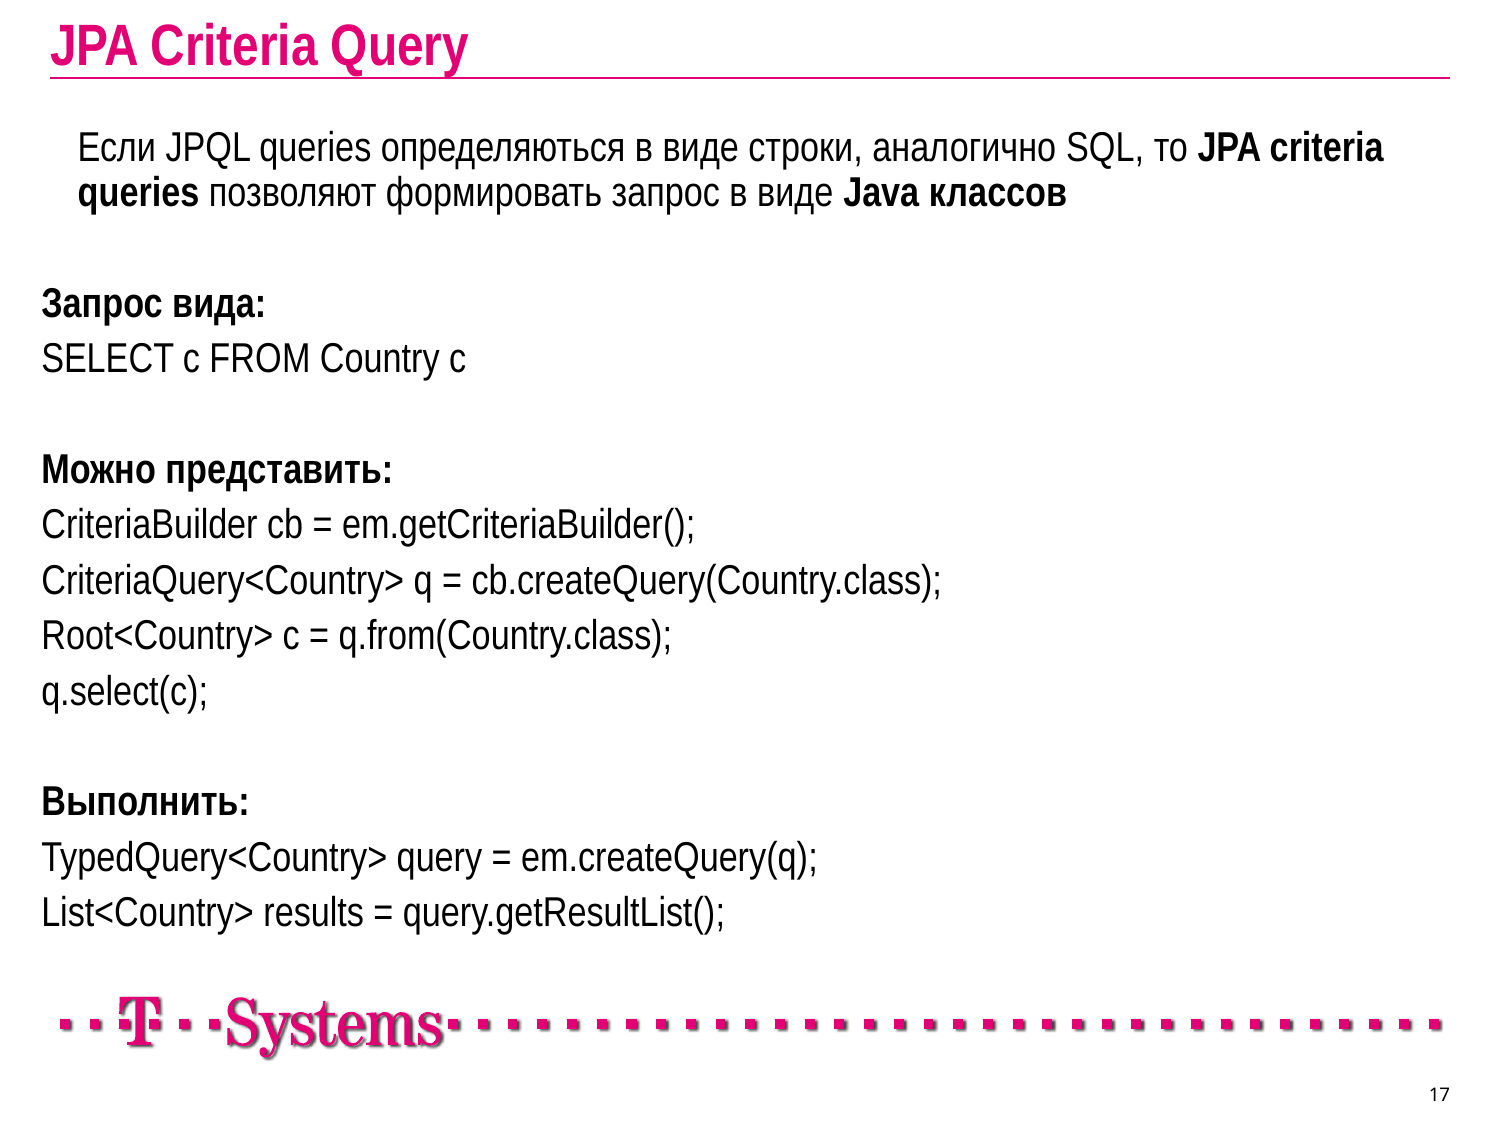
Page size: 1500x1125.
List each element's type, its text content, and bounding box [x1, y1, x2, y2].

list Если JPQL queries определяються в виде строки, аналогично SQL, то JPA criteria queries позволяют формировать запрос в виде Java классов Запрос вида: SELECT c FROM Country c Можно представить: CriteriaBuilder cb = em.getCriteriaBuilder(); CriteriaQuery<Country> q = cb.createQuery(Country.class); Root<Country> c = q.from(Country.class); q.select(c); Выполнить: TypedQuery<Country> query = em.createQuery(q); List<Country> results = query.getResultList(); [41, 125, 1441, 988]
title JPA Criteria Query [50, 14, 1450, 91]
slide_number 17 [1361, 1082, 1451, 1107]
